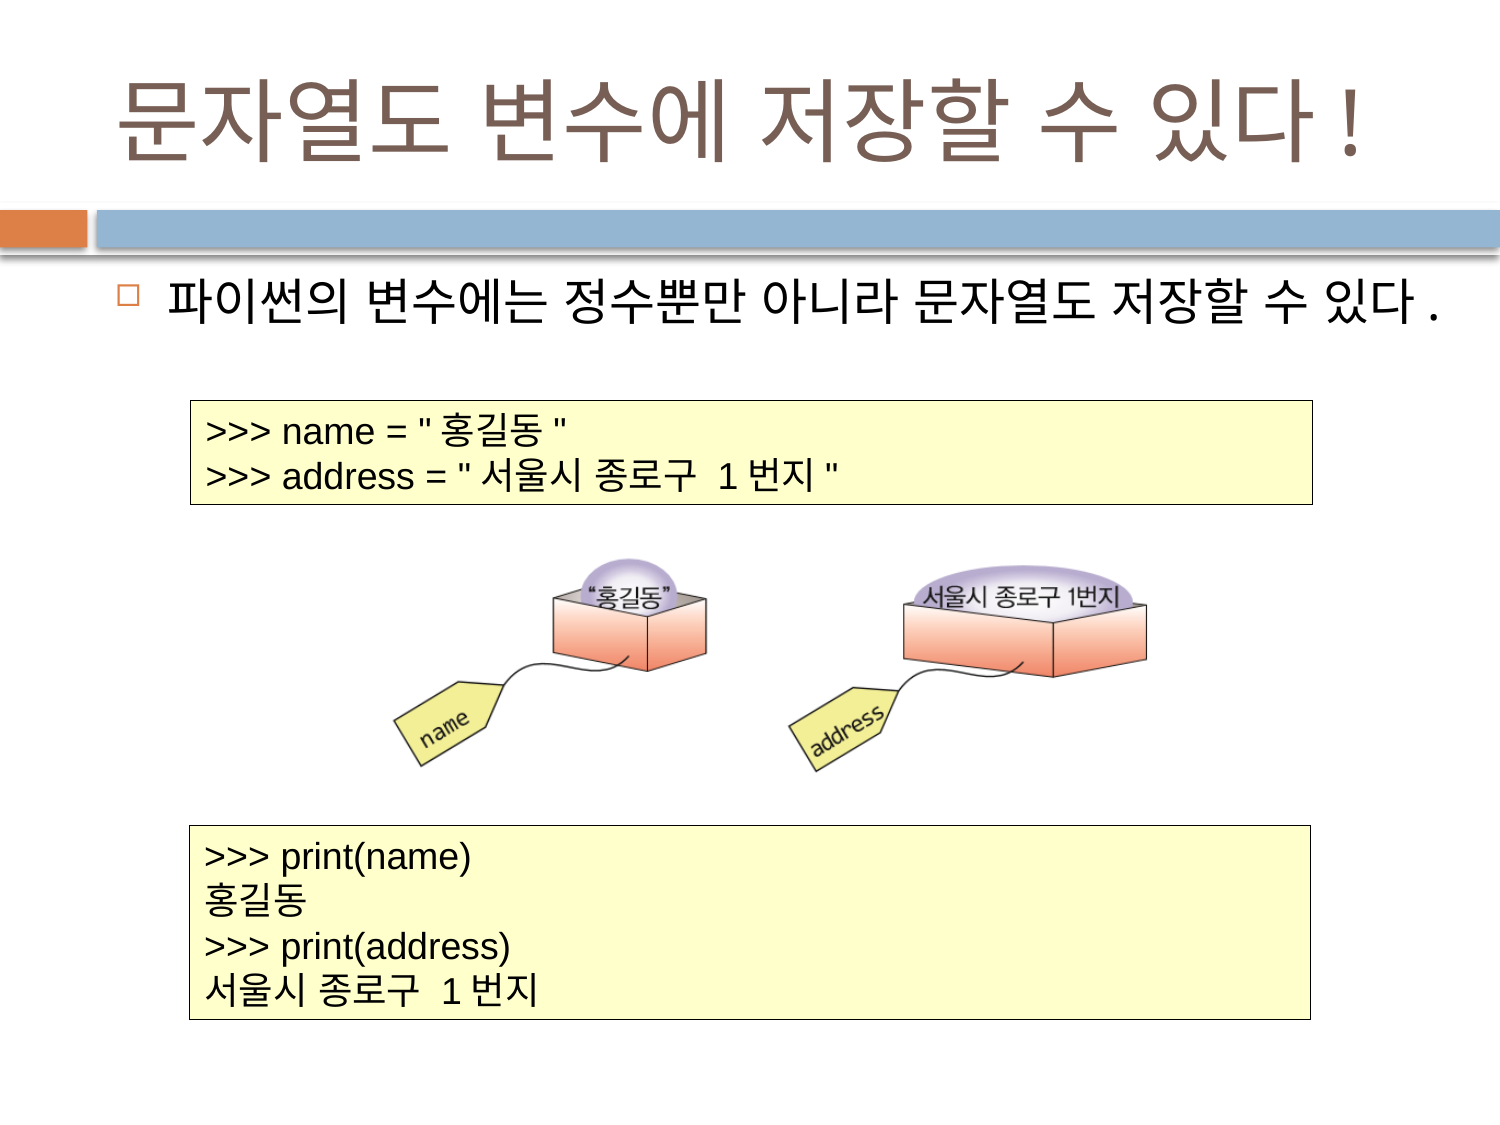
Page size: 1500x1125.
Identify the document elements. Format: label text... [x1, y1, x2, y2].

picture [373, 542, 751, 781]
title 문자열도 변수에 저장할 수 있다! [100, 37, 1438, 200]
picture [783, 560, 1158, 781]
text_box >>> print(name) 홍길동 >>> print(address) 서울시 종로구 1번지 [189, 825, 1311, 1020]
text_box >>> name = "홍길동" >>> address = "서울시 종로구 1번지" [190, 400, 1313, 505]
list 파이썬의 변수에는 정수뿐만 아니라 문자열도 저장할 수 있다. [100, 262, 1438, 1000]
